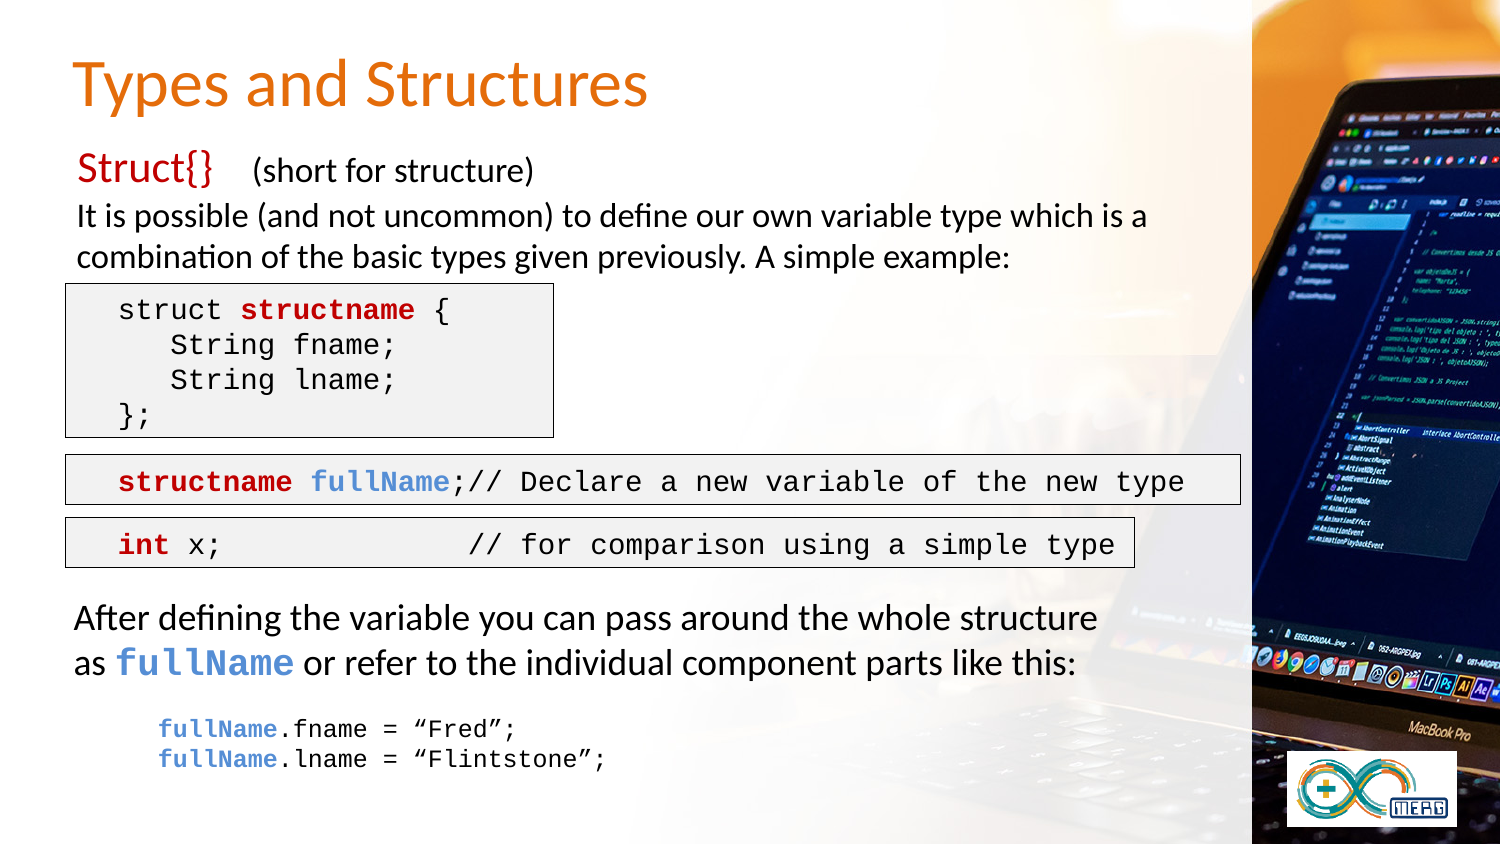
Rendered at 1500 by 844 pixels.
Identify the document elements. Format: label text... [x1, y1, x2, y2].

text_box After defining the variable you can pass around the whole structure as fullName or refer to the individual component parts like this: fullName.fname = “Fred”; fullName.lname = “Flintstone”; [30, 585, 1356, 781]
title Types and Structures [57, 30, 1209, 129]
text_box structname fullName;// Declare a new variable of the new type [65, 454, 1241, 505]
picture [0, 0, 1500, 844]
text_box int x; // for comparison using a simple type [65, 517, 1135, 568]
text_box struct structname { String fname; String lname; }; [65, 283, 554, 438]
list Struct{} (short for structure) [62, 131, 1238, 200]
text_box It is possible (and not uncommon) to define our own variable type which is a combination of the basic types given previously. A simple example: [35, 185, 1211, 283]
